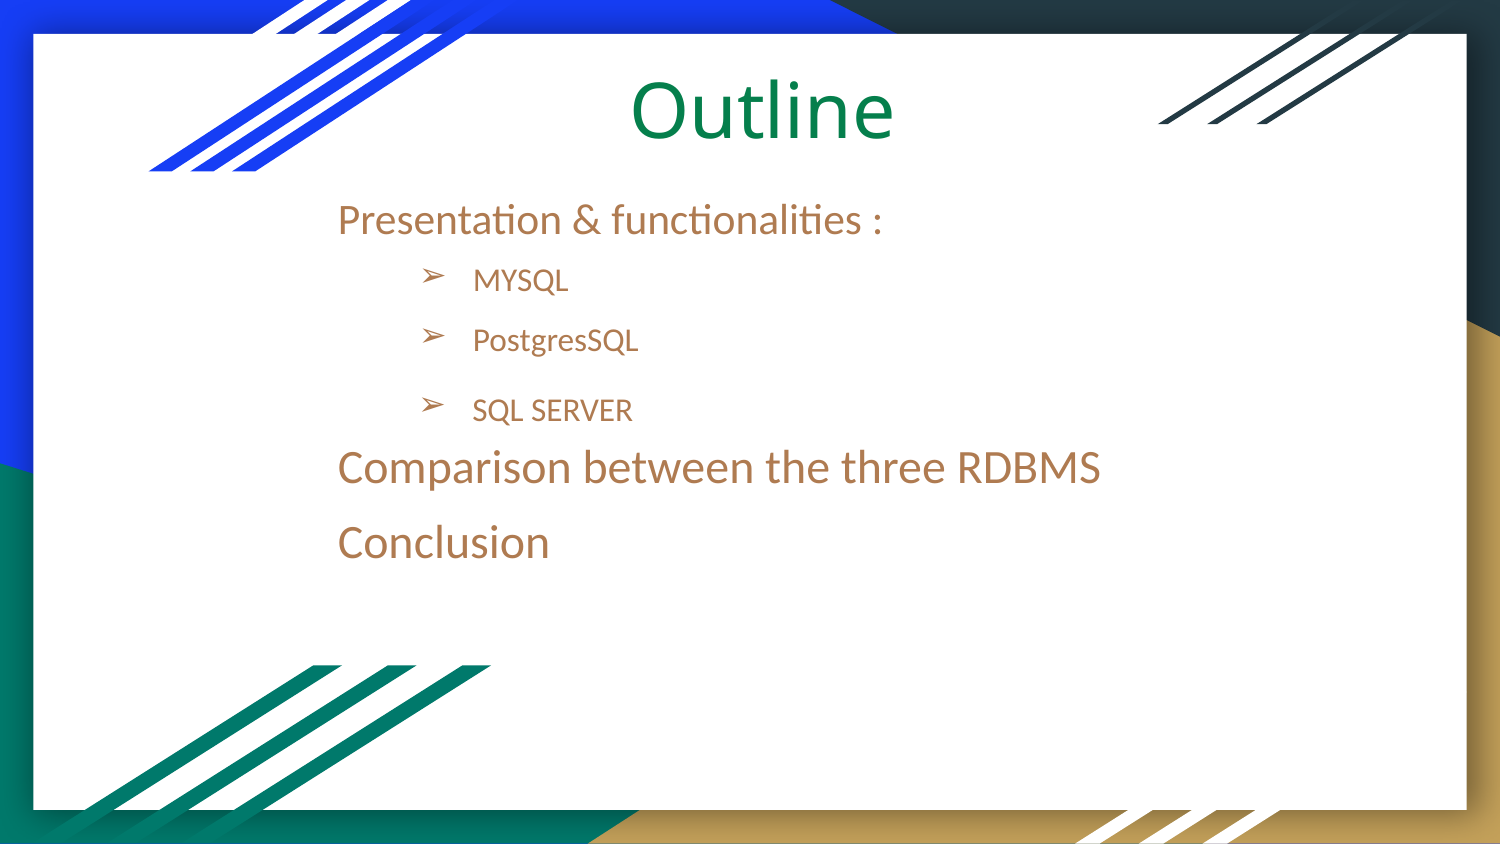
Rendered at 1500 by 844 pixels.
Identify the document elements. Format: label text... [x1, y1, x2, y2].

subtitle MYSQL [382, 243, 636, 303]
text_box Conclusion [322, 496, 1340, 584]
subtitle SQL SERVER [382, 372, 807, 421]
subtitle Presentation & functionalities : [322, 176, 1203, 263]
title Outline [437, 25, 1088, 176]
text_box Comparison between the three RDBMS [322, 421, 1340, 496]
subtitle PostgresSQL [382, 303, 751, 372]
